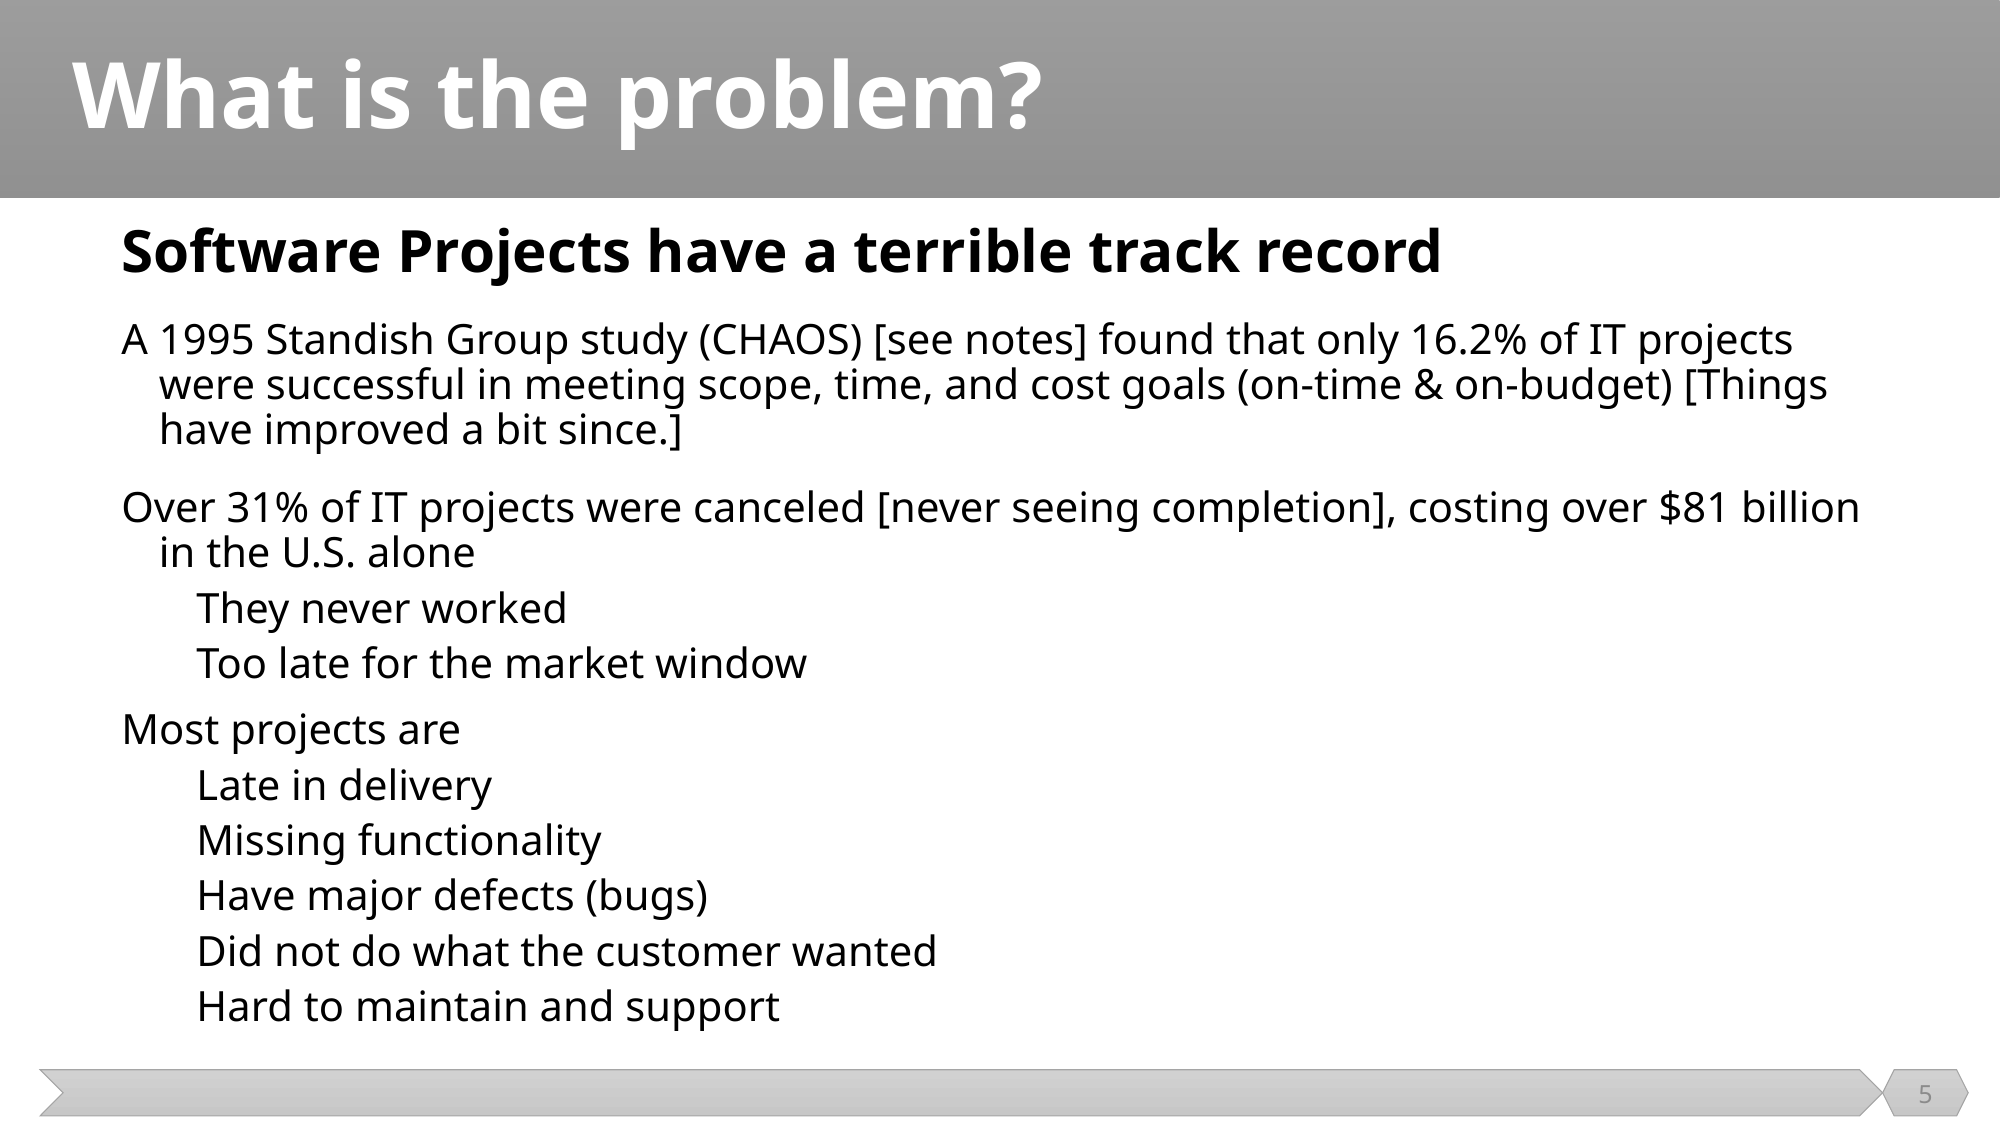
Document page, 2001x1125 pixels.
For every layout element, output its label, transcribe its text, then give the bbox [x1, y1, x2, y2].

list Software Projects have a terrible track record A 1995 Standish Group study (CHAOS) [see notes] found that only 16.2% of IT projects were successful in meeting scope, time, and cost goals (on-time & on-budget) [Things have improved a bit since.] Over 31% of IT projects were canceled [never seeing completion], costing over $81 billion in the U.S. alone They never worked Too late for the market window Most projects are Late in delivery Missing functionality Have major defects (bugs) Did not do what the customer wanted Hard to maintain and support [106, 214, 1883, 1049]
title What is the problem? [56, 0, 1969, 199]
slide_number 5 [1882, 1065, 1969, 1125]
